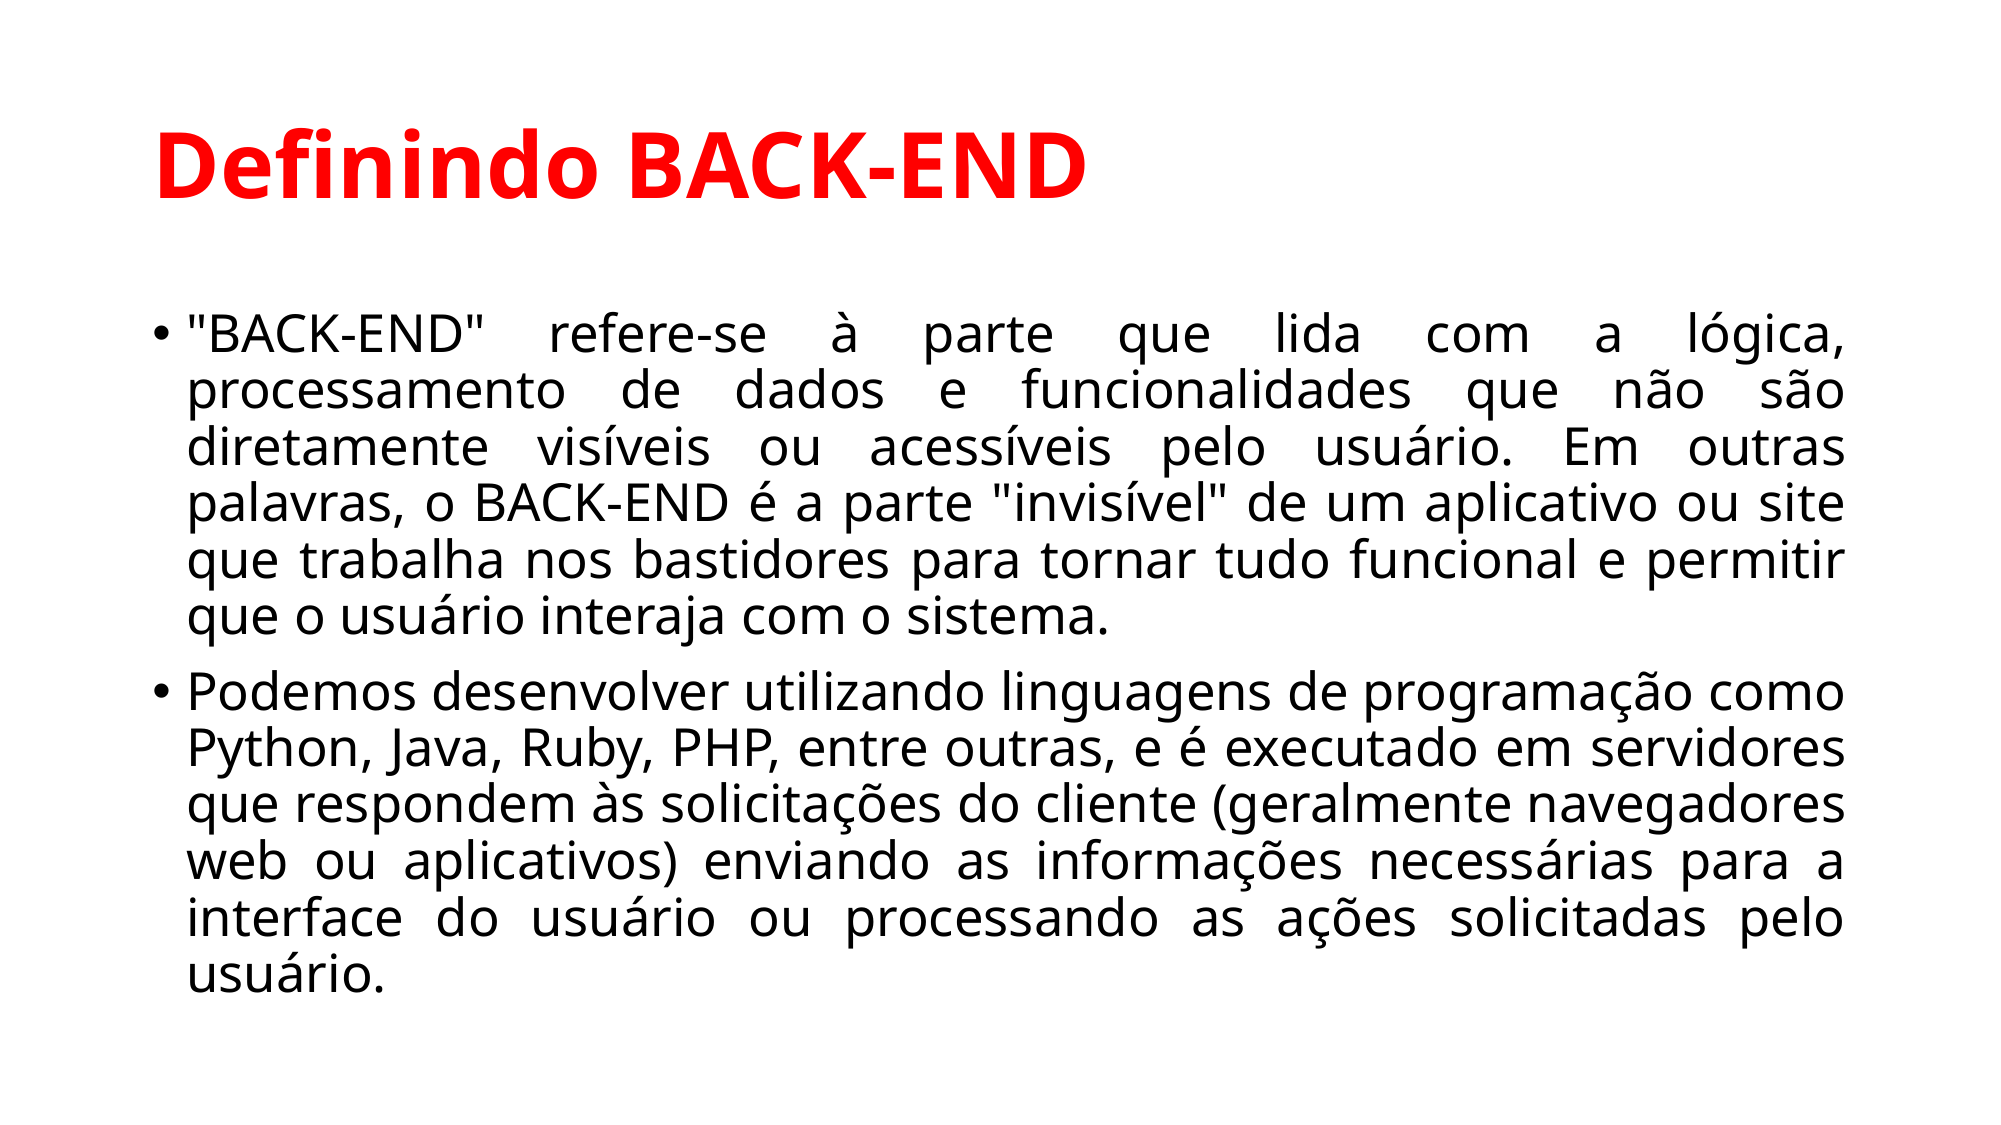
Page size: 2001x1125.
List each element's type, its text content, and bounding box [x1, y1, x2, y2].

title Definindo BACK-END [137, 59, 1863, 278]
list "BACK-END" refere-se à parte que lida com a lógica, processamento de dados e funcionalidades que não são diretamente visíveis ou acessíveis pelo usuário. Em outras palavras, o BACK-END é a parte "invisível" de um aplicativo ou site que trabalha nos bastidores para tornar tudo funcional e permitir que o usuário interaja com o sistema. Podemos desenvolver utilizando linguagens de programação como Python, Java, Ruby, PHP, entre outras, e é executado em servidores que respondem às solicitações do cliente (geralmente navegadores web ou aplicativos) enviando as informações necessárias para a interface do usuário ou processando as ações solicitadas pelo usuário. [137, 299, 1863, 1014]
